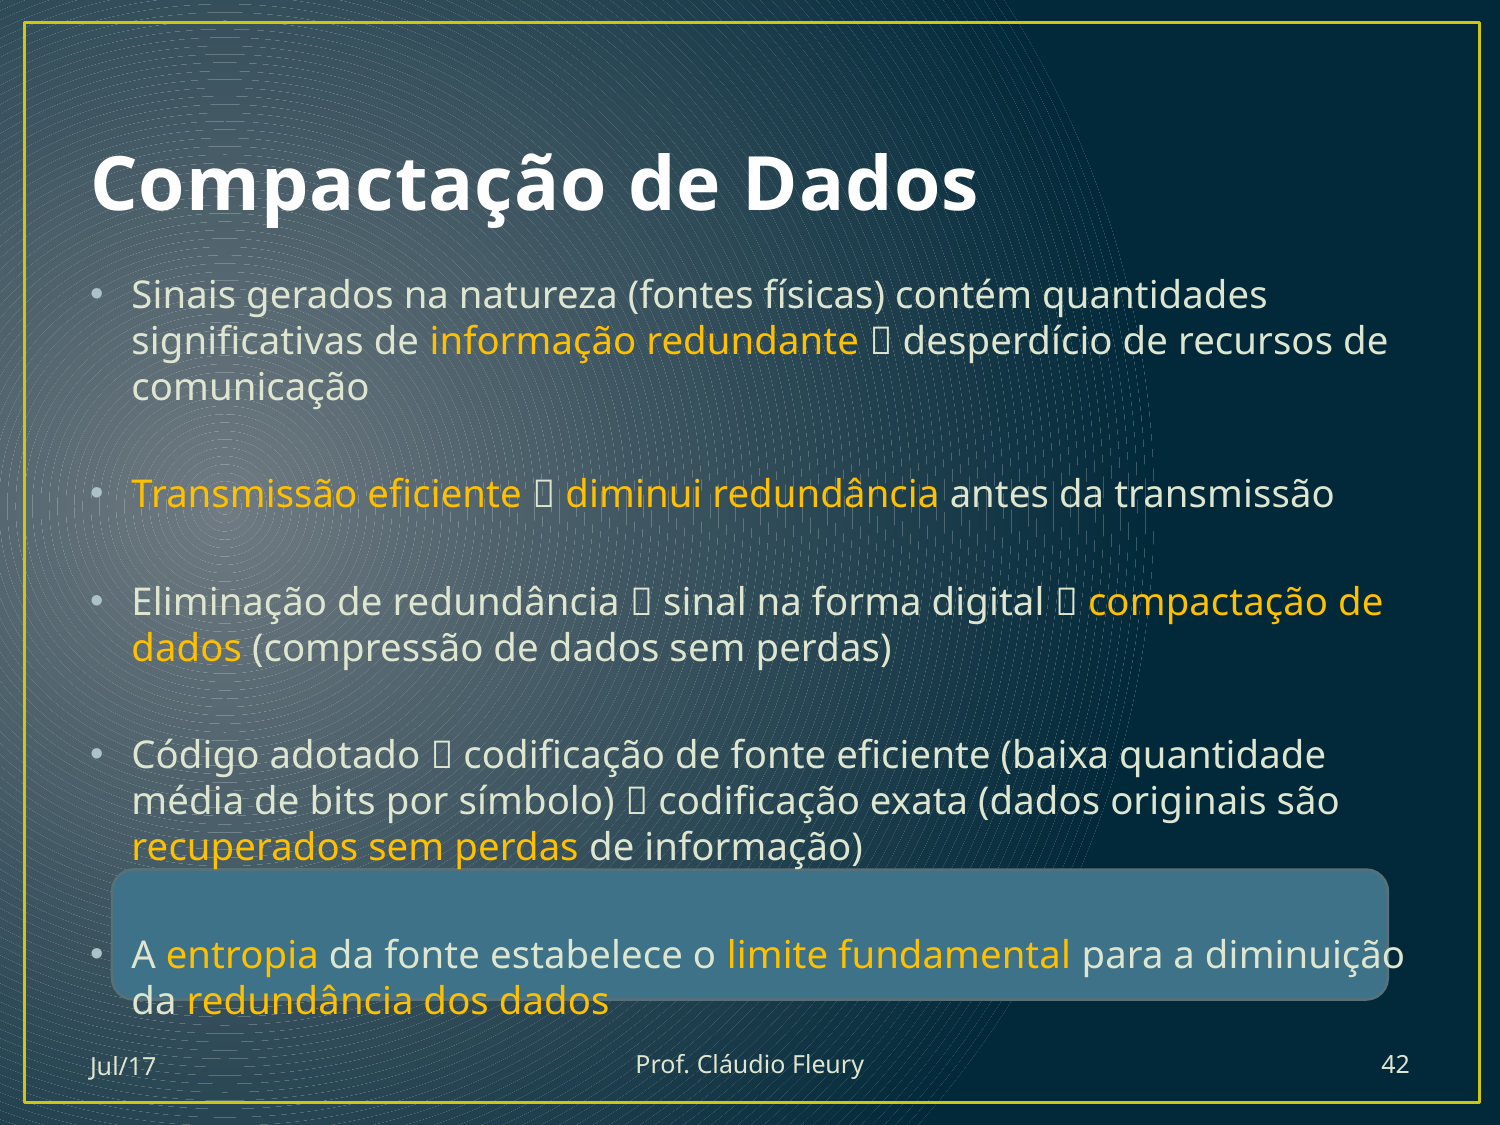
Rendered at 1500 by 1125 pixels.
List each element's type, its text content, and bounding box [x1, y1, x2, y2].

title Compactação de Dados [75, 45, 1425, 233]
list Sinais gerados na natureza (fontes físicas) contém quantidades significativas de informação redundante  desperdício de recursos de comunicação Transmissão eficiente  diminui redundância antes da transmissão Eliminação de redundância  sinal na forma digital  compactação de dados (compressão de dados sem perdas) Código adotado  codificação de fonte eficiente (baixa quantidade média de bits por símbolo)  codificação exata (dados originais são recuperados sem perdas de informação) A entropia da fonte estabelece o limite fundamental para a diminuição da redundância dos dados [75, 262, 1447, 1035]
footer Prof. Cláudio Fleury [464, 1035, 1036, 1096]
slide_number Jul/17 [75, 1035, 425, 1096]
slide_number 42 [1074, 1035, 1425, 1096]
